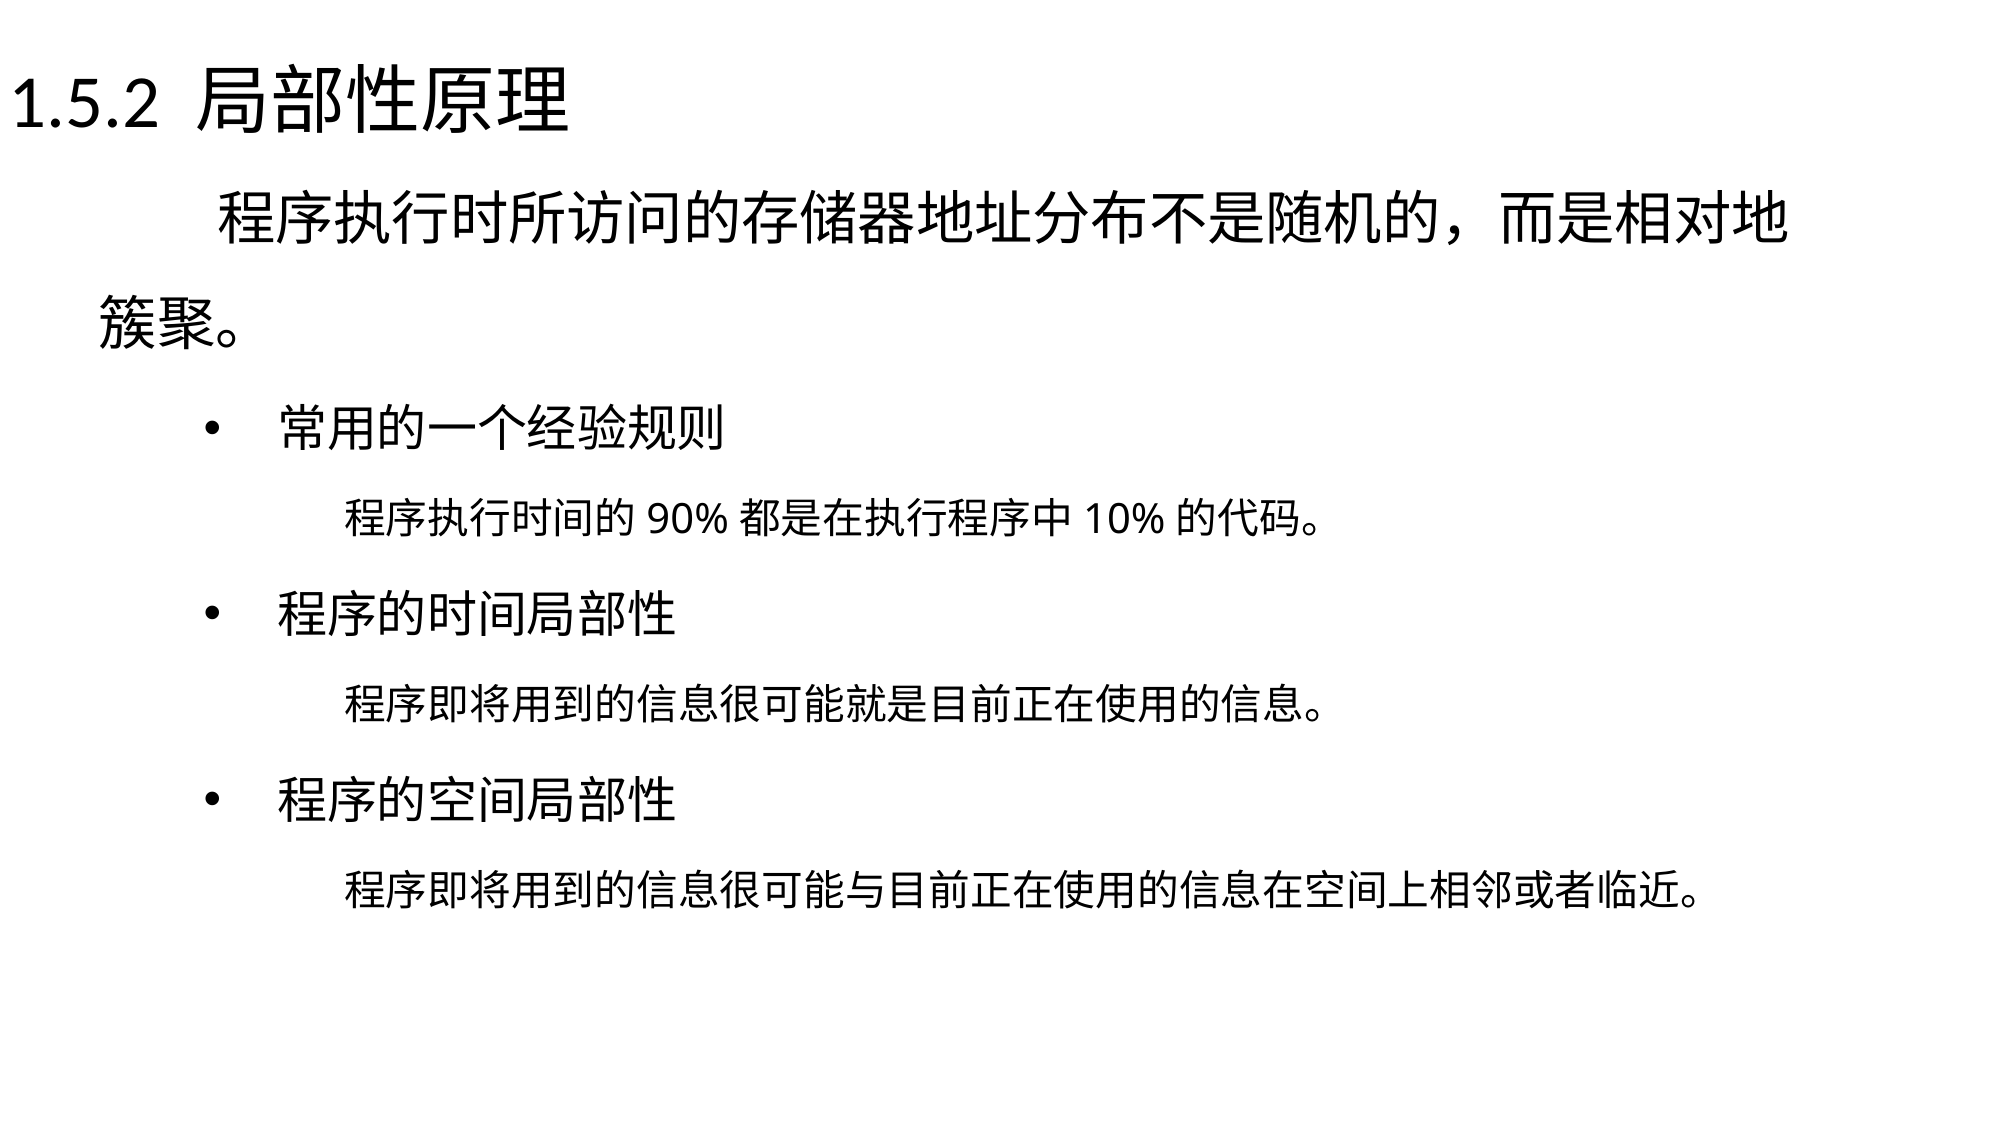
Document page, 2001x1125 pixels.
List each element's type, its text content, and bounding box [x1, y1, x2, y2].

list 程序执行时所访问的存储器地址分布不是随机的，而是相对地簇聚。 常用的一个经验规则 程序执行时间的90%都是在执行程序中10%的代码。 程序的时间局部性 程序即将用到的信息很可能就是目前正在使用的信息。 程序的空间局部性 程序即将用到的信息很可能与目前正在使用的信息在空间上相邻或者临近。 [84, 139, 1809, 1082]
text_box 1.5.2 局部性原理 [0, 0, 586, 150]
